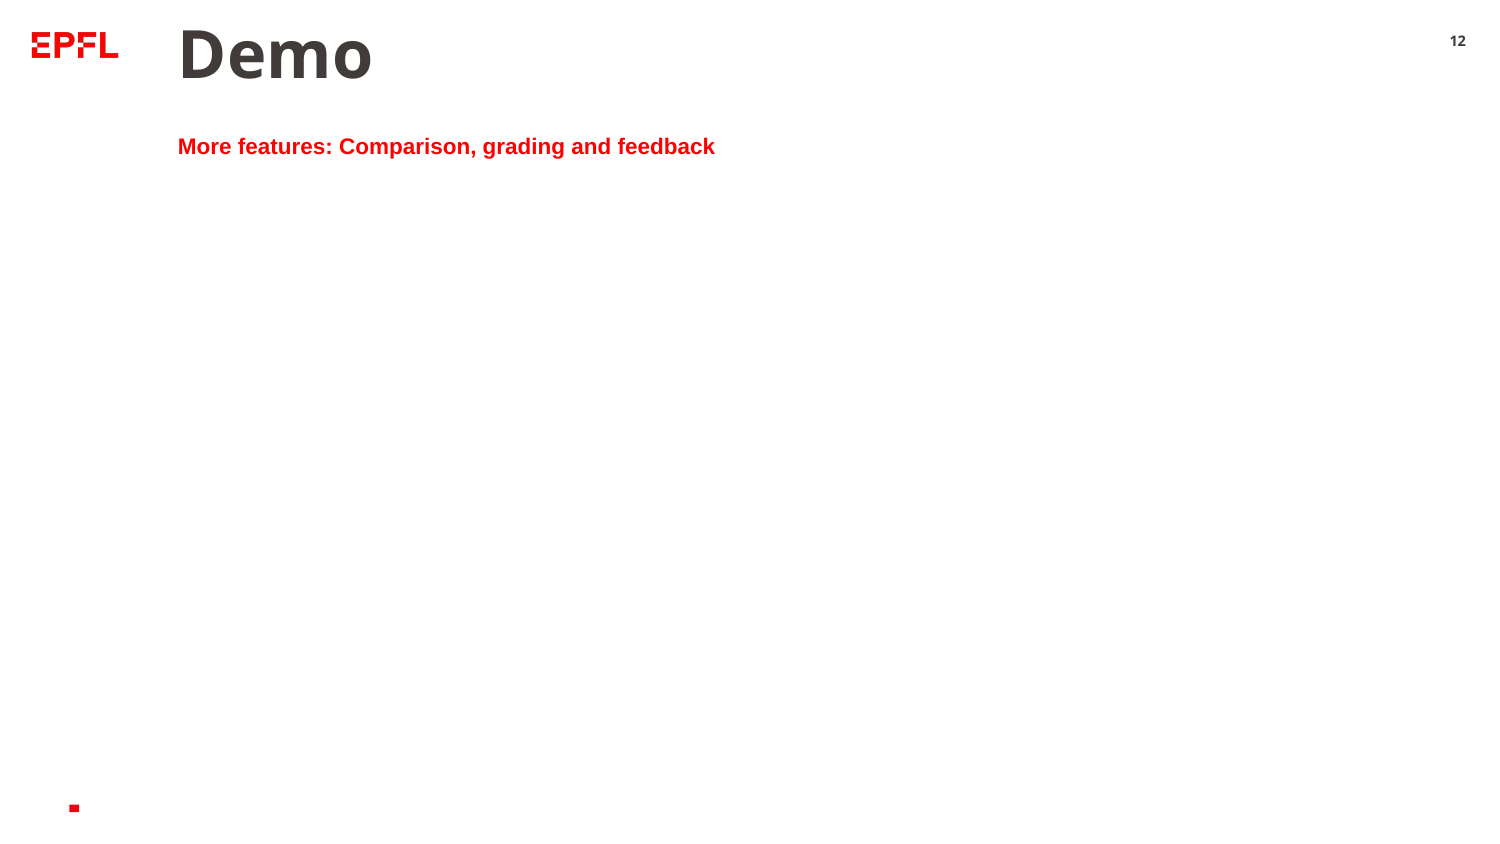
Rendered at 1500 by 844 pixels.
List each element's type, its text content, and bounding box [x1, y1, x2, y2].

slide_number ‹#› [1415, 32, 1500, 59]
title Demo [148, 21, 1416, 119]
list More features: Comparison, grading and feedback [148, 127, 1416, 167]
picture [21, 21, 129, 69]
